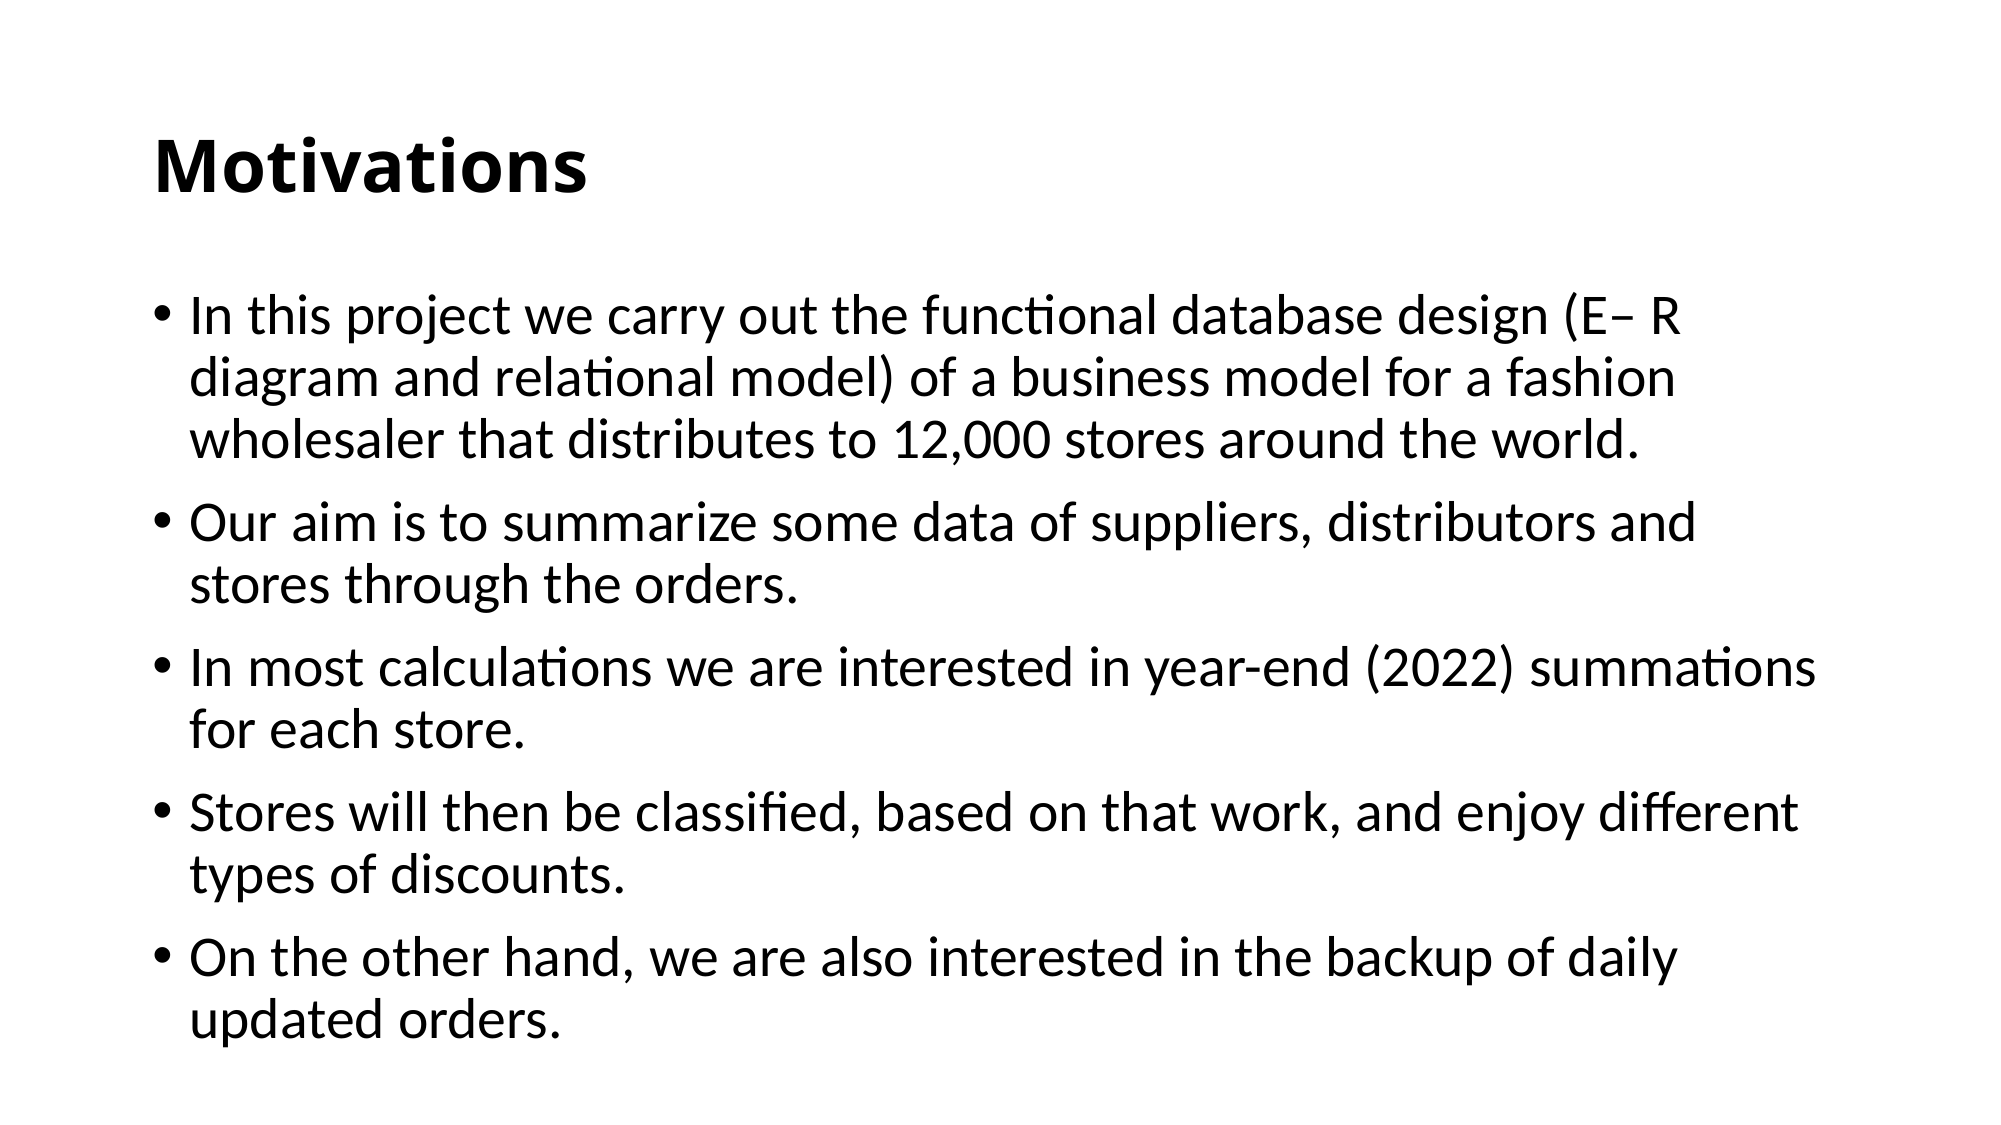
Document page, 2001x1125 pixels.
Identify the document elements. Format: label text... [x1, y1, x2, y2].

list In this project we carry out the functional database design (E– R diagram and relational model) of a business model for a fashion wholesaler that distributes to 12,000 stores around the world. Our aim is to summarize some data of suppliers, distributors and stores through the orders. In most calculations we are interested in year-end (2022) summations for each store. Stores will then be classified, based on that work, and enjoy different types of discounts. On the other hand, we are also interested in the backup of daily updated orders. [137, 277, 1863, 1066]
title Motivations [137, 59, 1863, 277]
